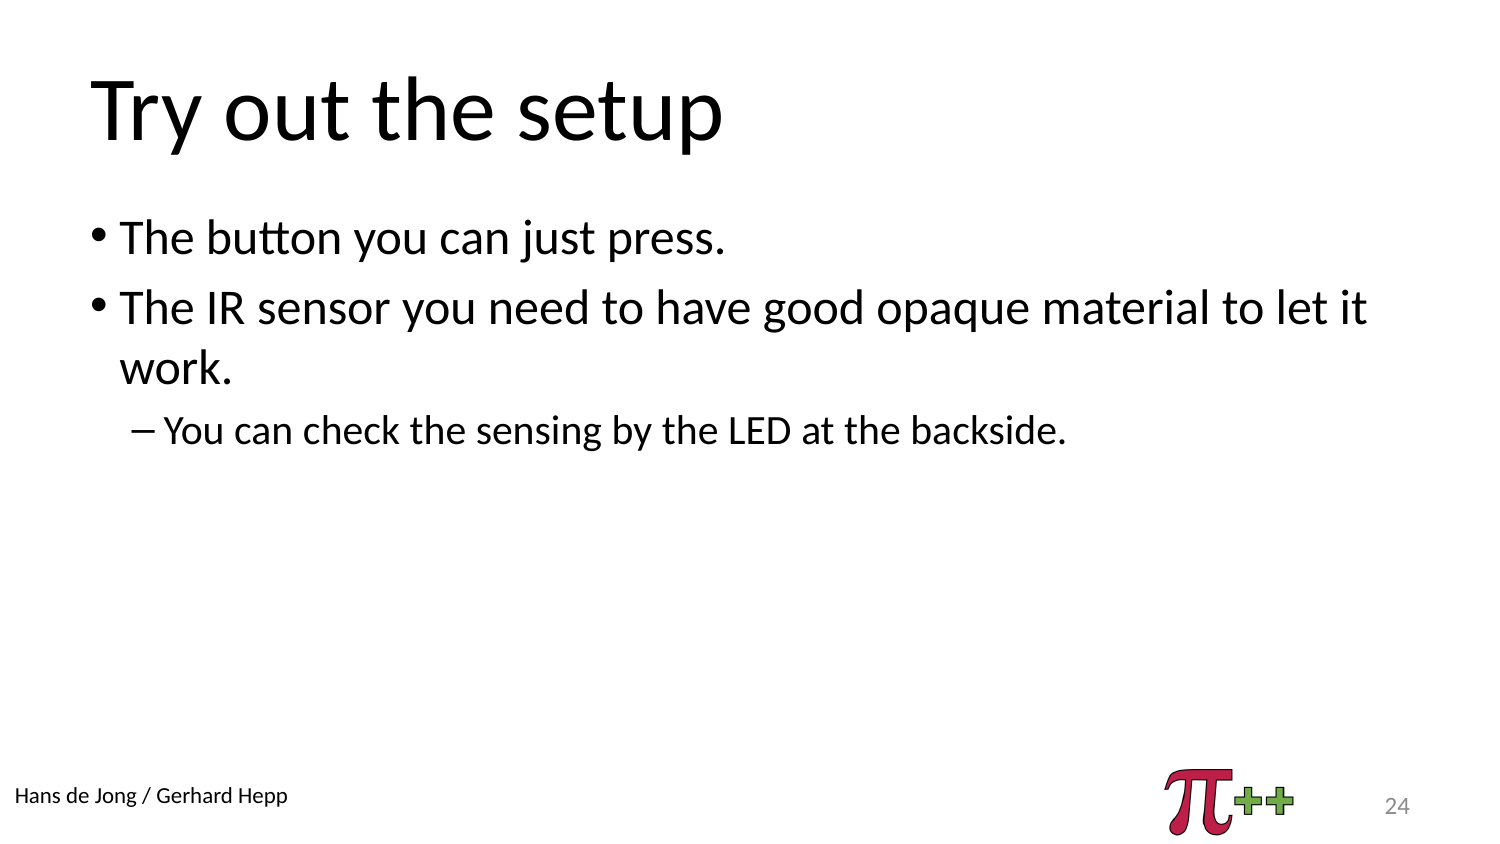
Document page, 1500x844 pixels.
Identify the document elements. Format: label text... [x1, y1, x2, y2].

title Try out the setup [75, 33, 1425, 175]
list The button you can just press. The IR sensor you need to have good opaque material to let it work. You can check the sensing by the LED at the backside. [75, 196, 1425, 754]
picture [1163, 768, 1294, 836]
slide_number 24 [1340, 782, 1425, 827]
